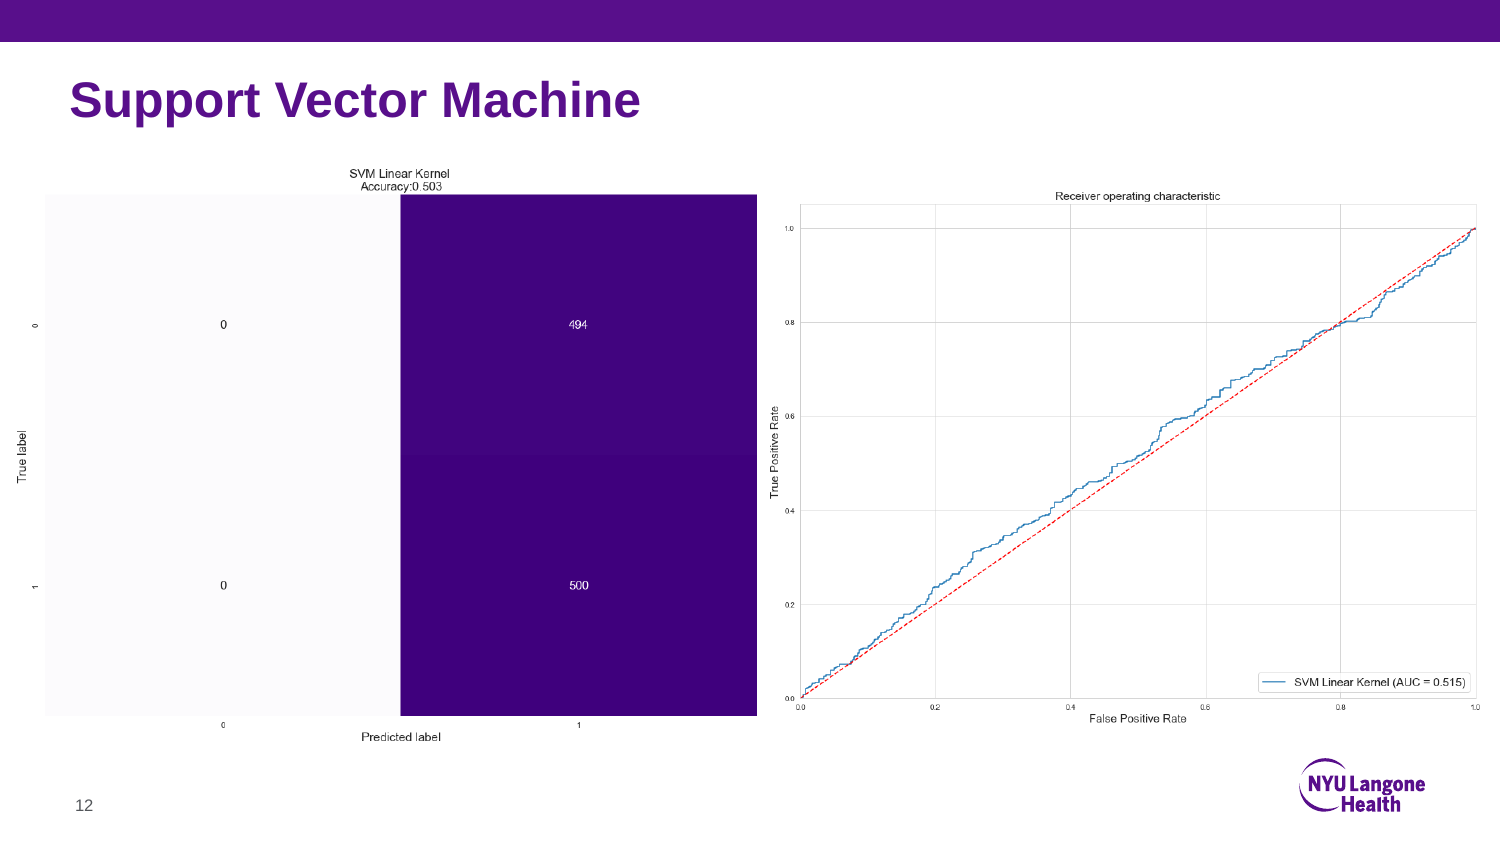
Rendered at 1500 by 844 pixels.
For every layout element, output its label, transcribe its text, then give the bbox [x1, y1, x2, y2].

picture [764, 186, 1486, 729]
picture [12, 163, 762, 748]
slide_number ‹#› [75, 794, 117, 815]
title Support Vector Machine [69, 76, 1420, 129]
